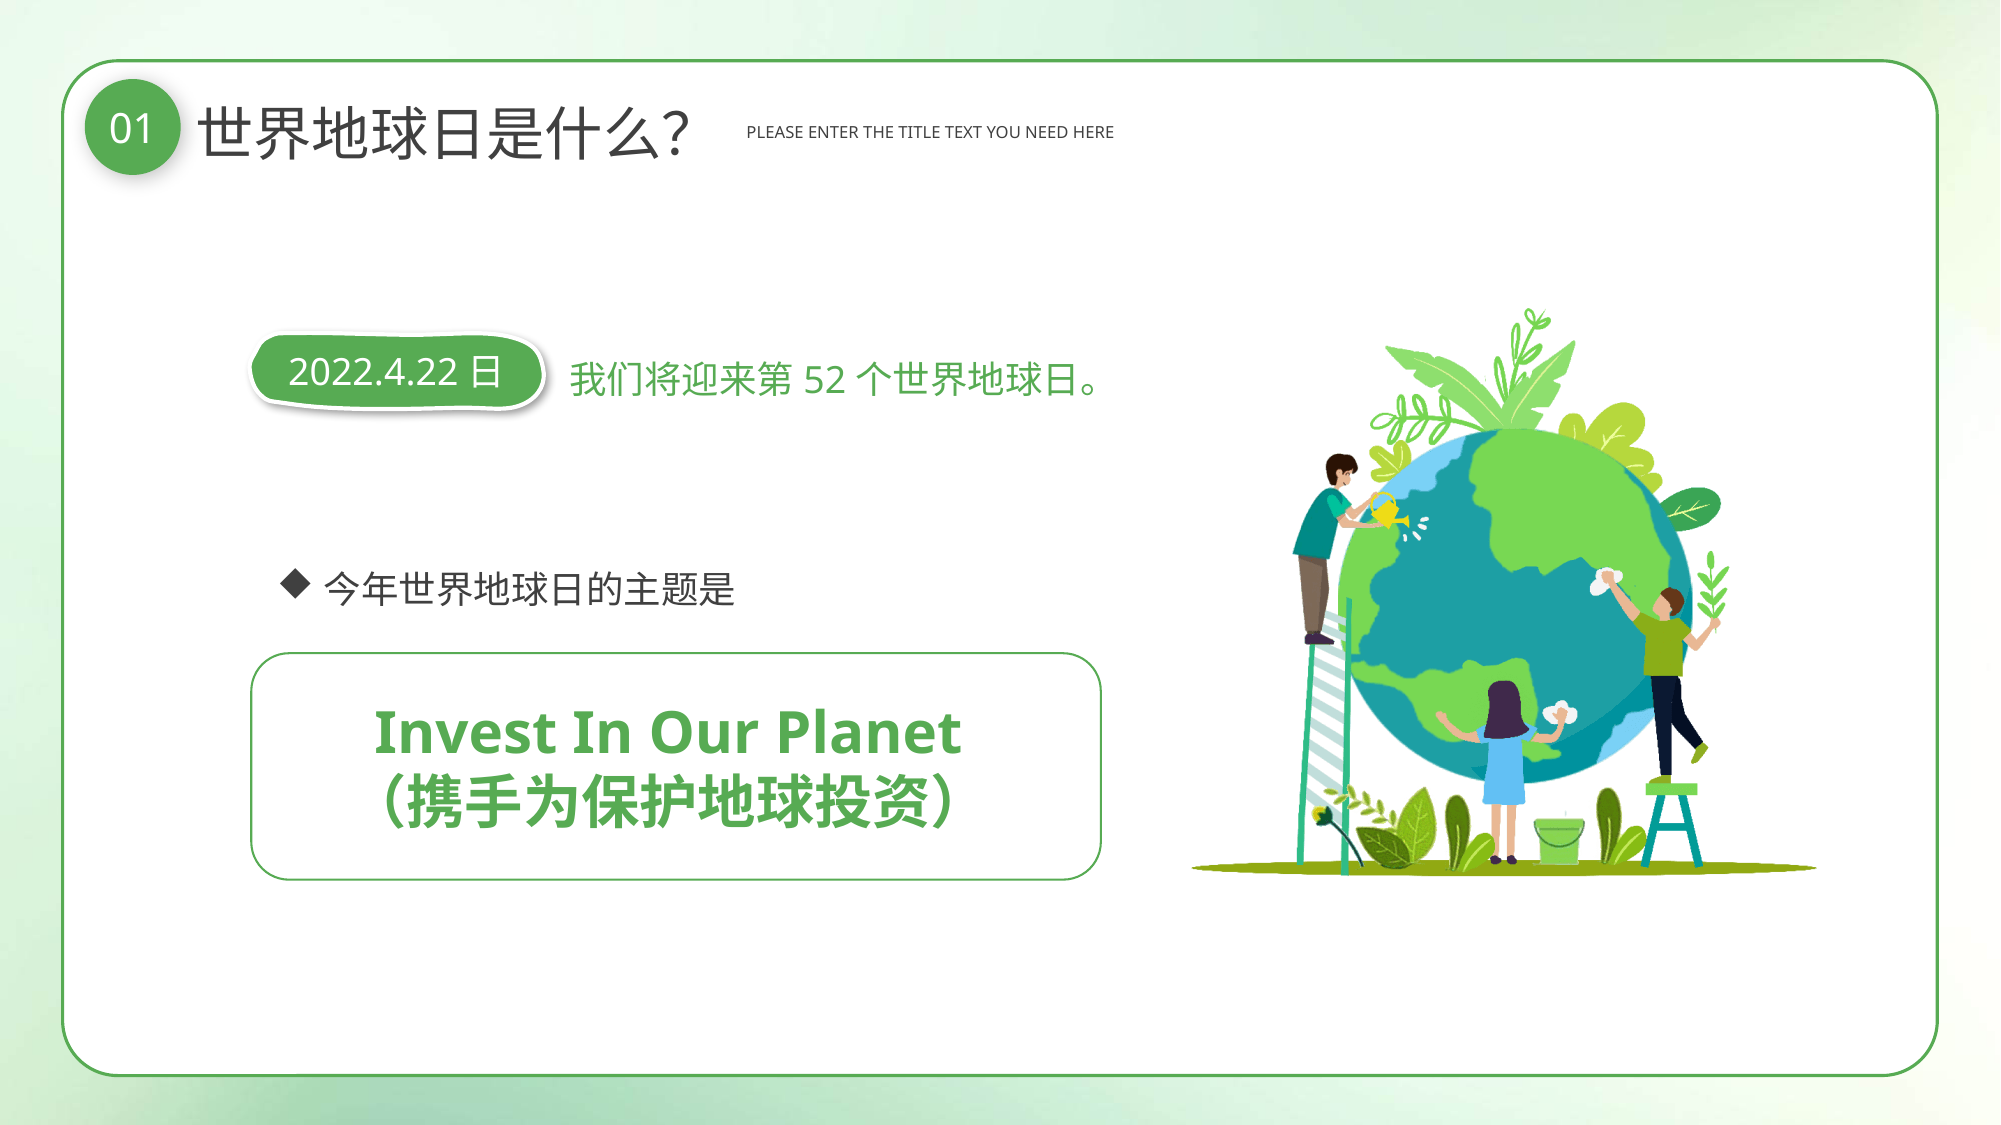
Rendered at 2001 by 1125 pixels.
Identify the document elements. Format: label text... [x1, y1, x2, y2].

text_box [249, 332, 1128, 410]
text_box PLEASE ENTER THE TITLE TEXT YOU NEED HERE [731, 114, 1275, 150]
text_box [250, 652, 1102, 881]
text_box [84, 78, 724, 175]
text_box 今年世界地球日的主题是 [262, 513, 1128, 619]
picture [0, 0, 2001, 1125]
